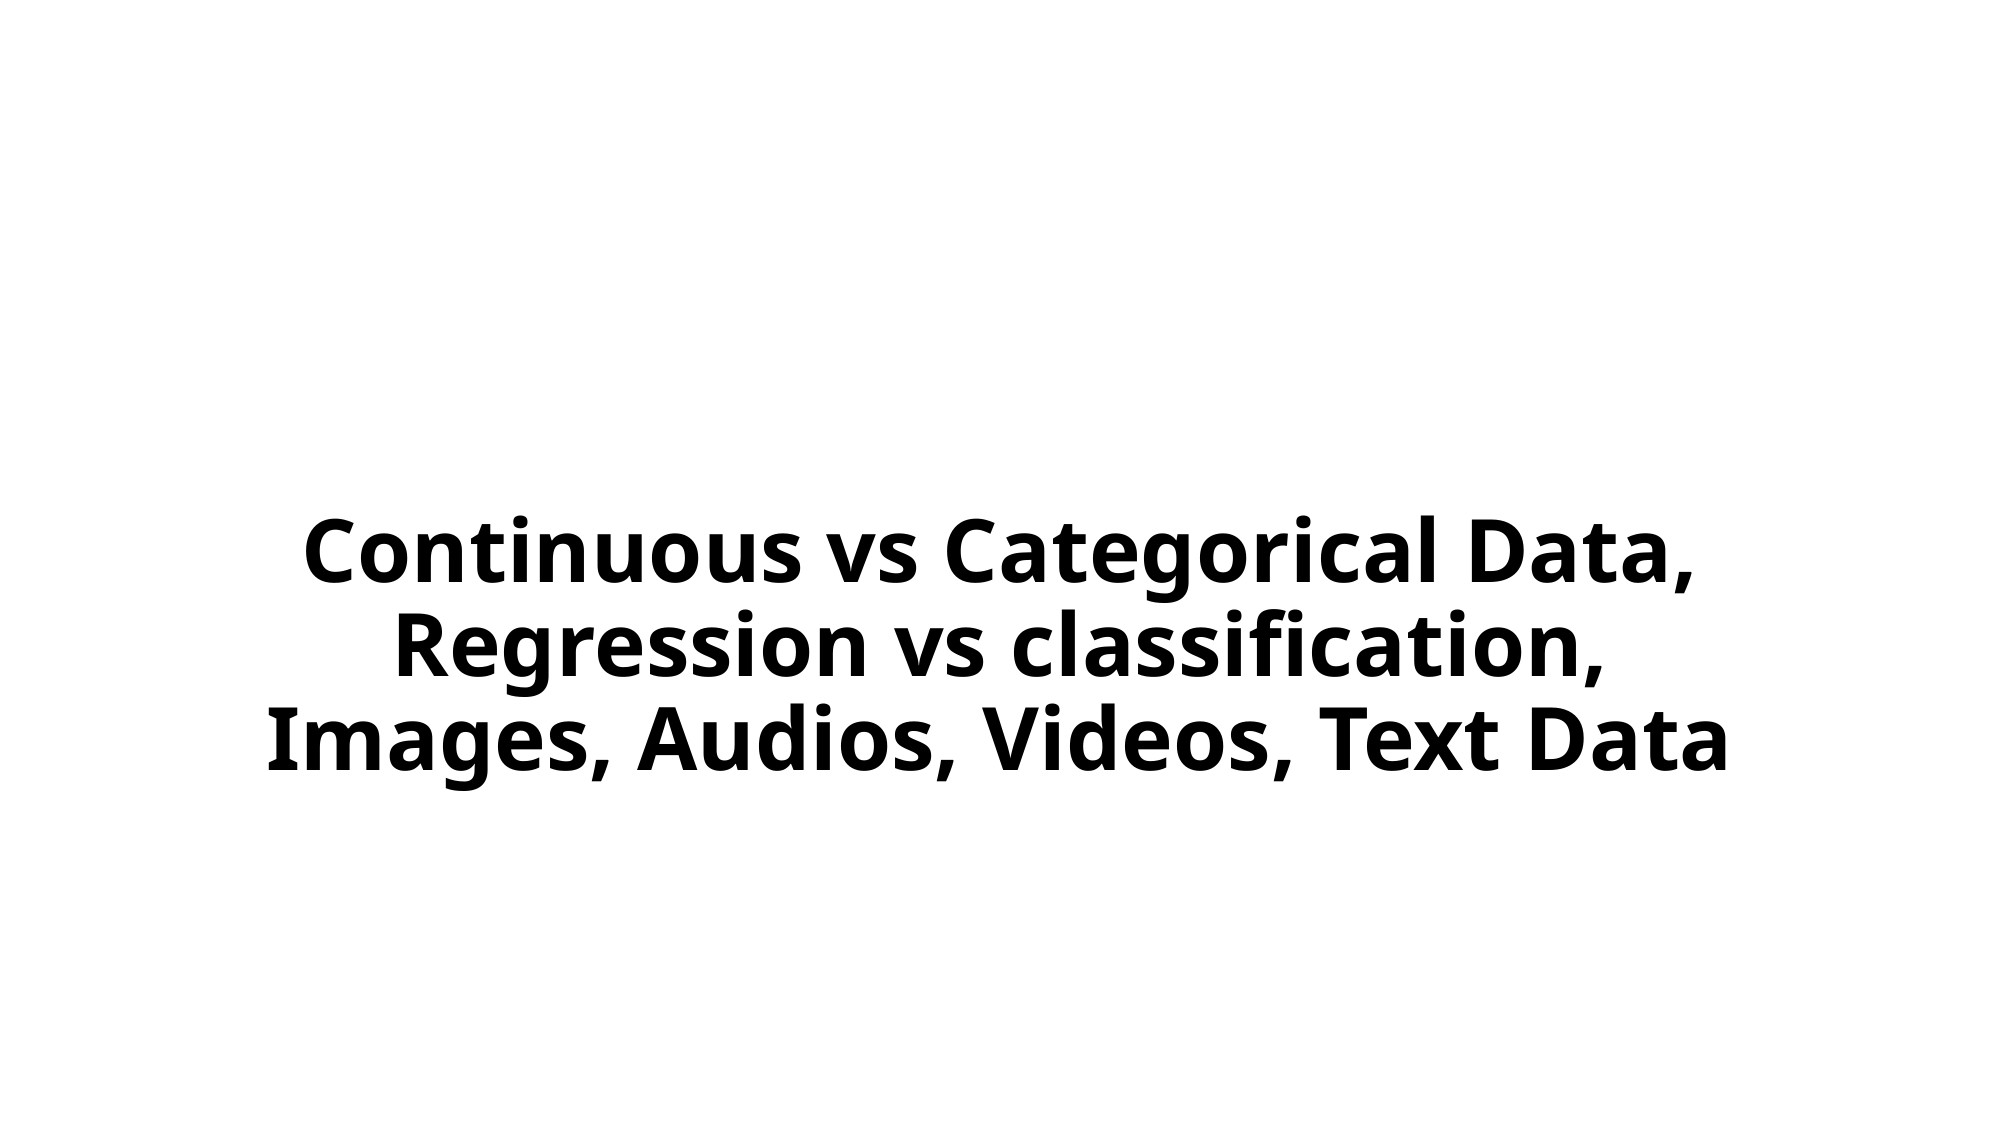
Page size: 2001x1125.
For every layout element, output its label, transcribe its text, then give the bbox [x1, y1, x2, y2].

title Continuous vs Categorical Data, Regression vs classification, Images, Audios, Videos, Text Data [249, 405, 1750, 798]
